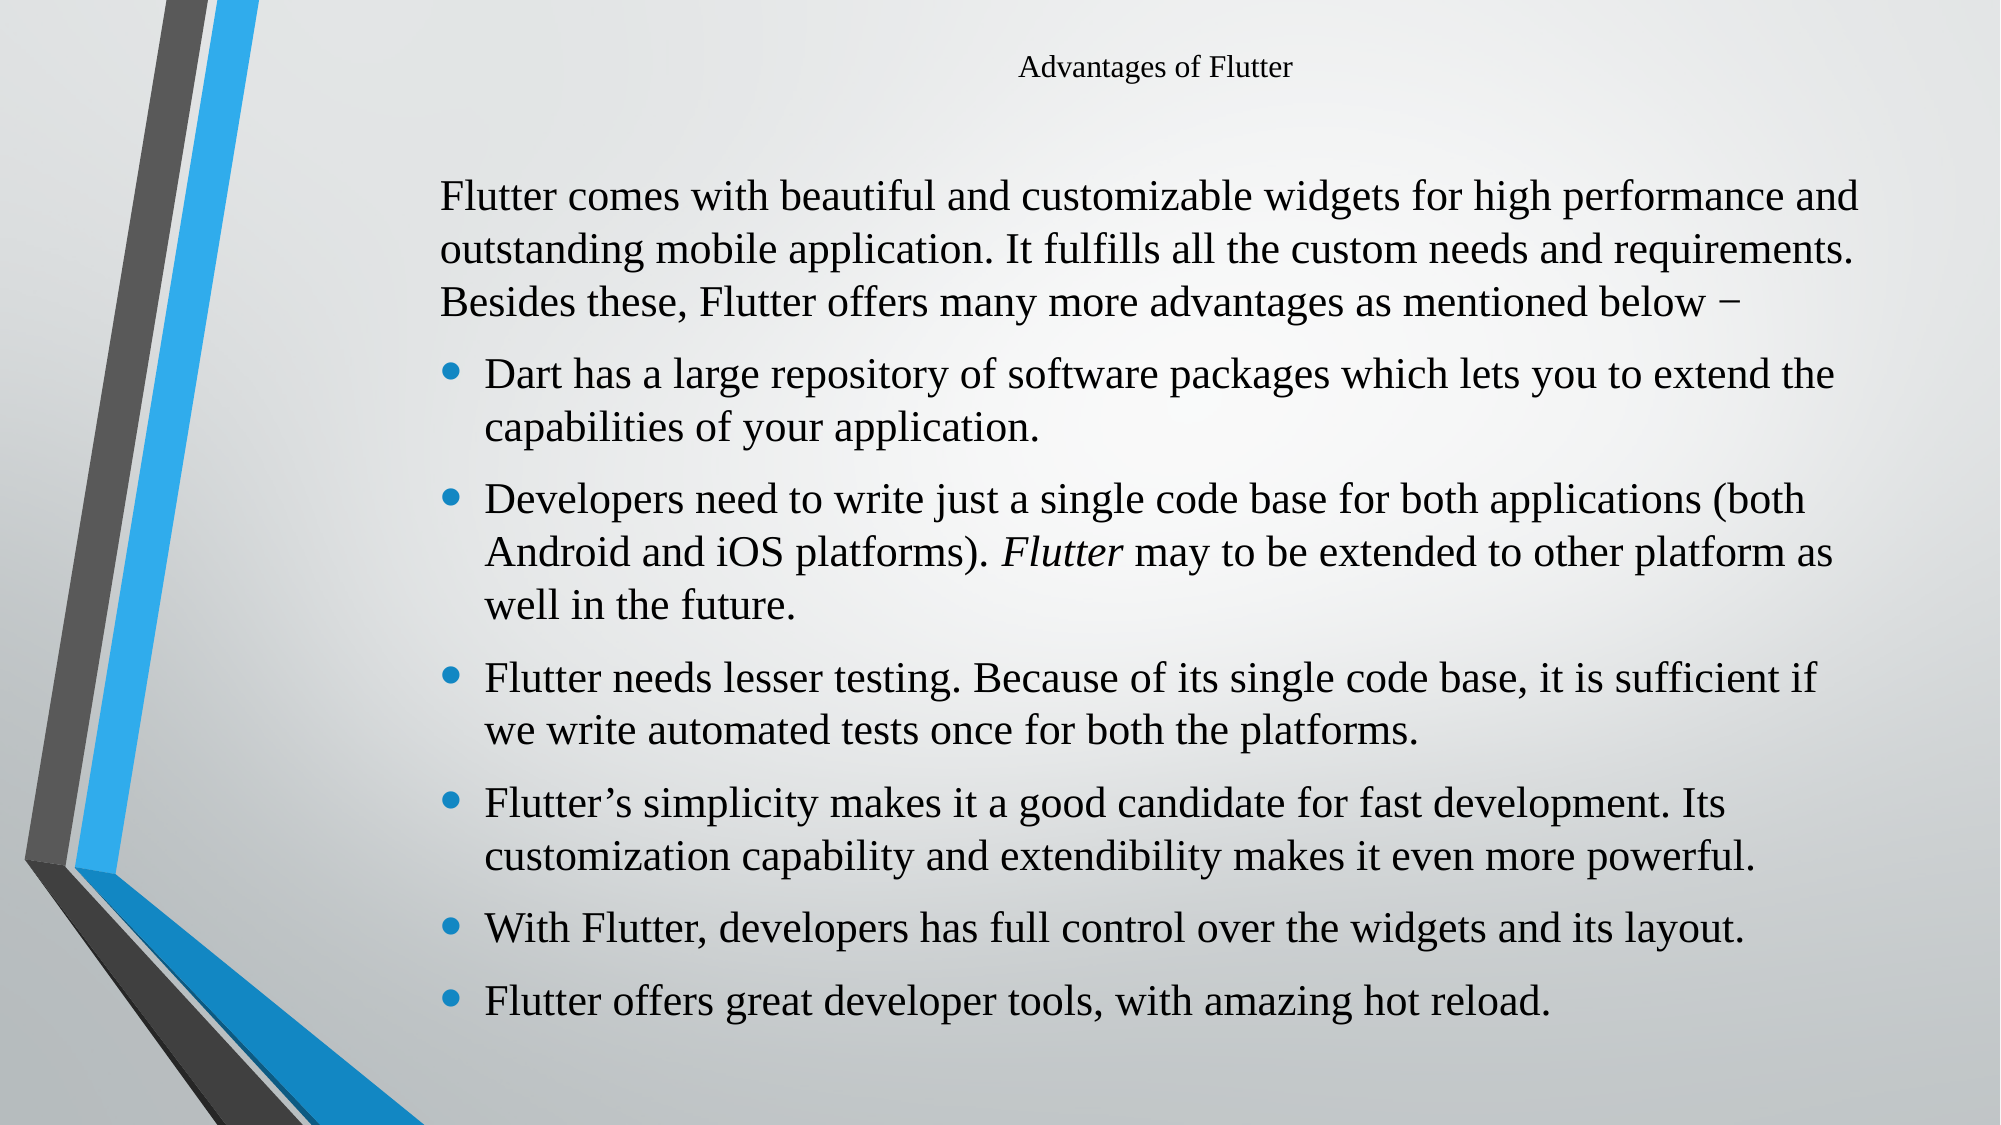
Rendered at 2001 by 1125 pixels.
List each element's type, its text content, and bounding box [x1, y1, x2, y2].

list Flutter comes with beautiful and customizable widgets for high performance and outstanding mobile application. It fulfills all the custom needs and requirements. Besides these, Flutter offers many more advantages as mentioned below − Dart has a large repository of software packages which lets you to extend the capabilities of your application. Developers need to write just a single code base for both applications (both Android and iOS platforms). Flutter may to be extended to other platform as well in the future. Flutter needs lesser testing. Because of its single code base, it is sufficient if we write automated tests once for both the platforms. Flutter’s simplicity makes it a good candidate for fast development. Its customization capability and extendibility makes it even more powerful. With Flutter, developers has full control over the widgets and its layout. Flutter offers great developer tools, with amazing hot reload. [424, 158, 1888, 1089]
title Advantages of Flutter [424, 37, 1887, 130]
